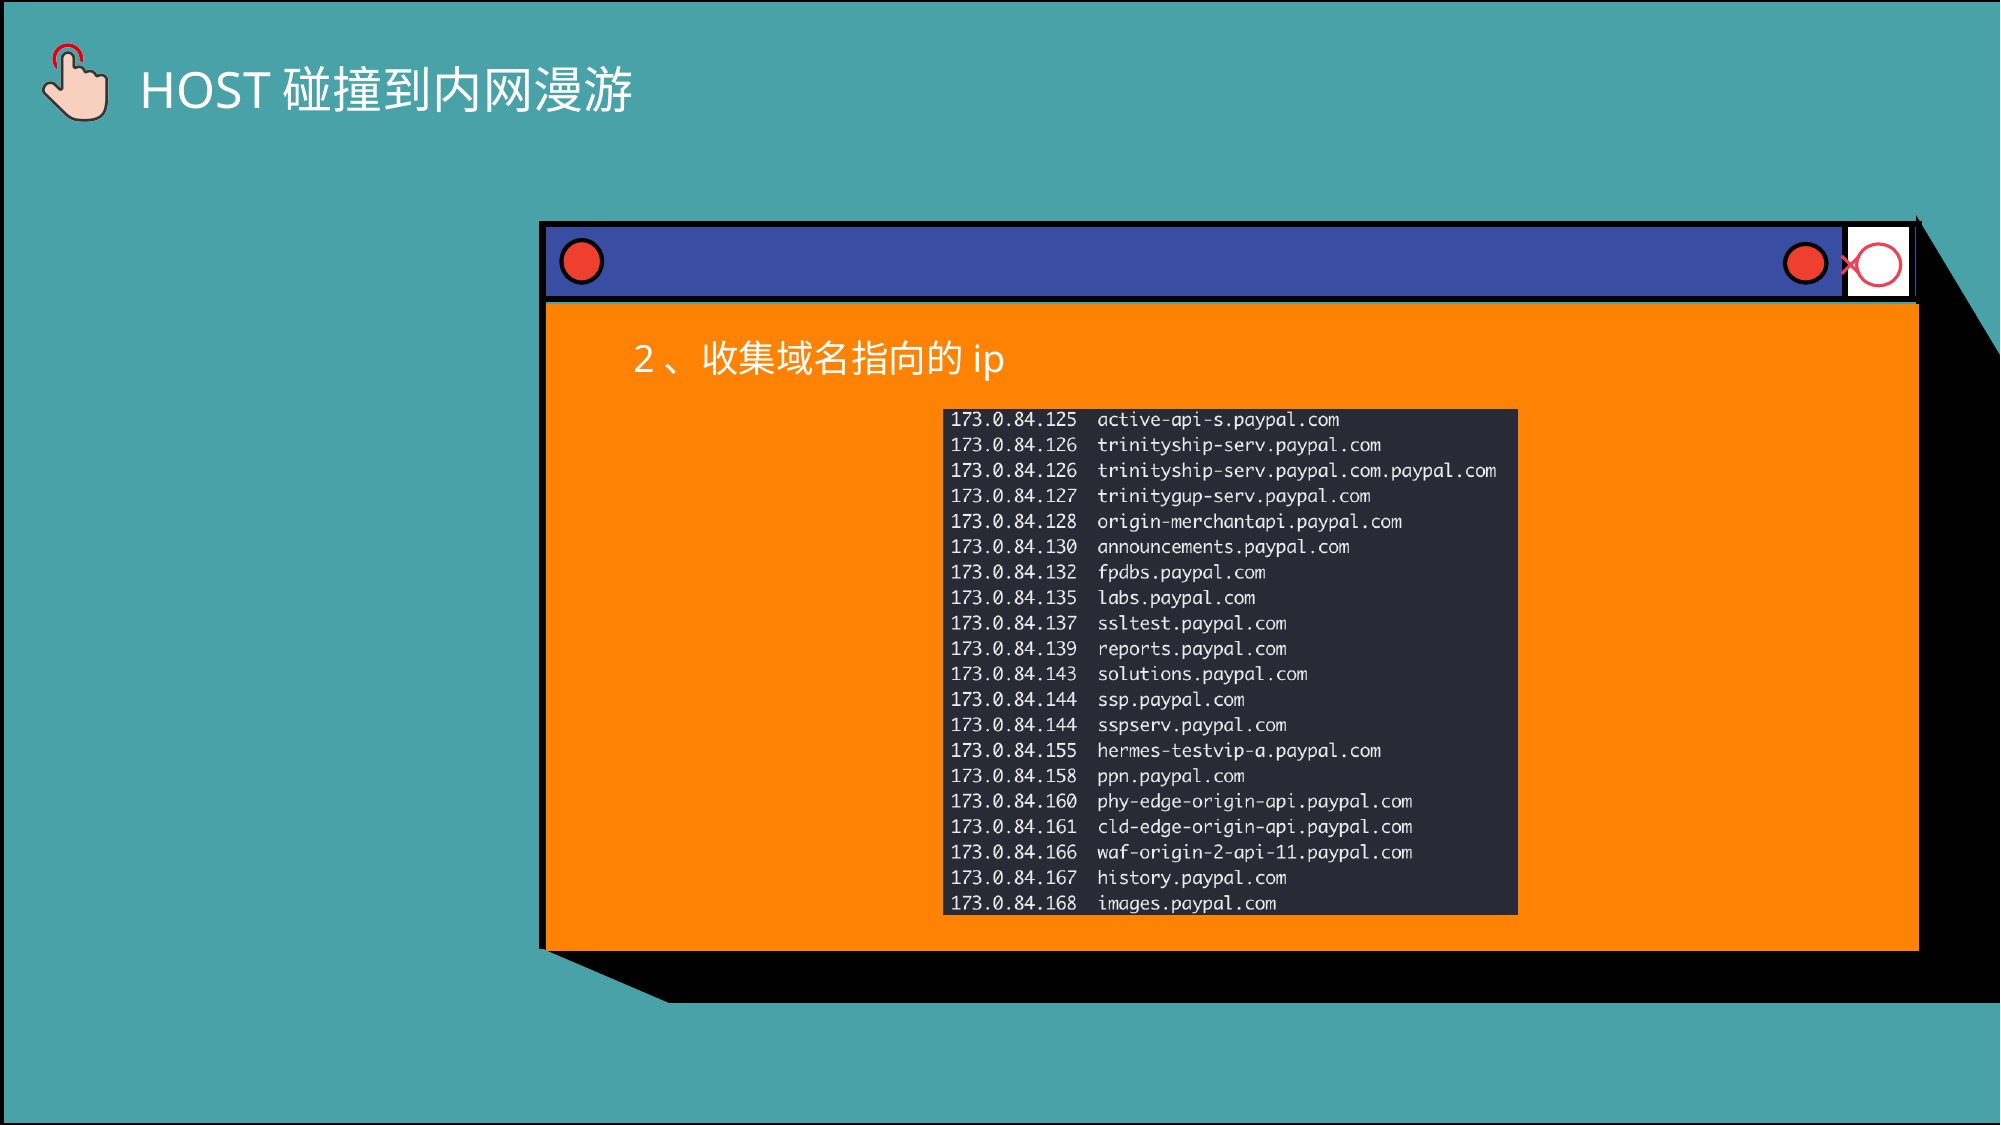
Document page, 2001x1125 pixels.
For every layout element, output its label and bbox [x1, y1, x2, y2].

text_box [542, 223, 1999, 1000]
text_box [9, 17, 1634, 185]
picture [943, 409, 1518, 915]
text_box [1, 0, 2000, 1125]
